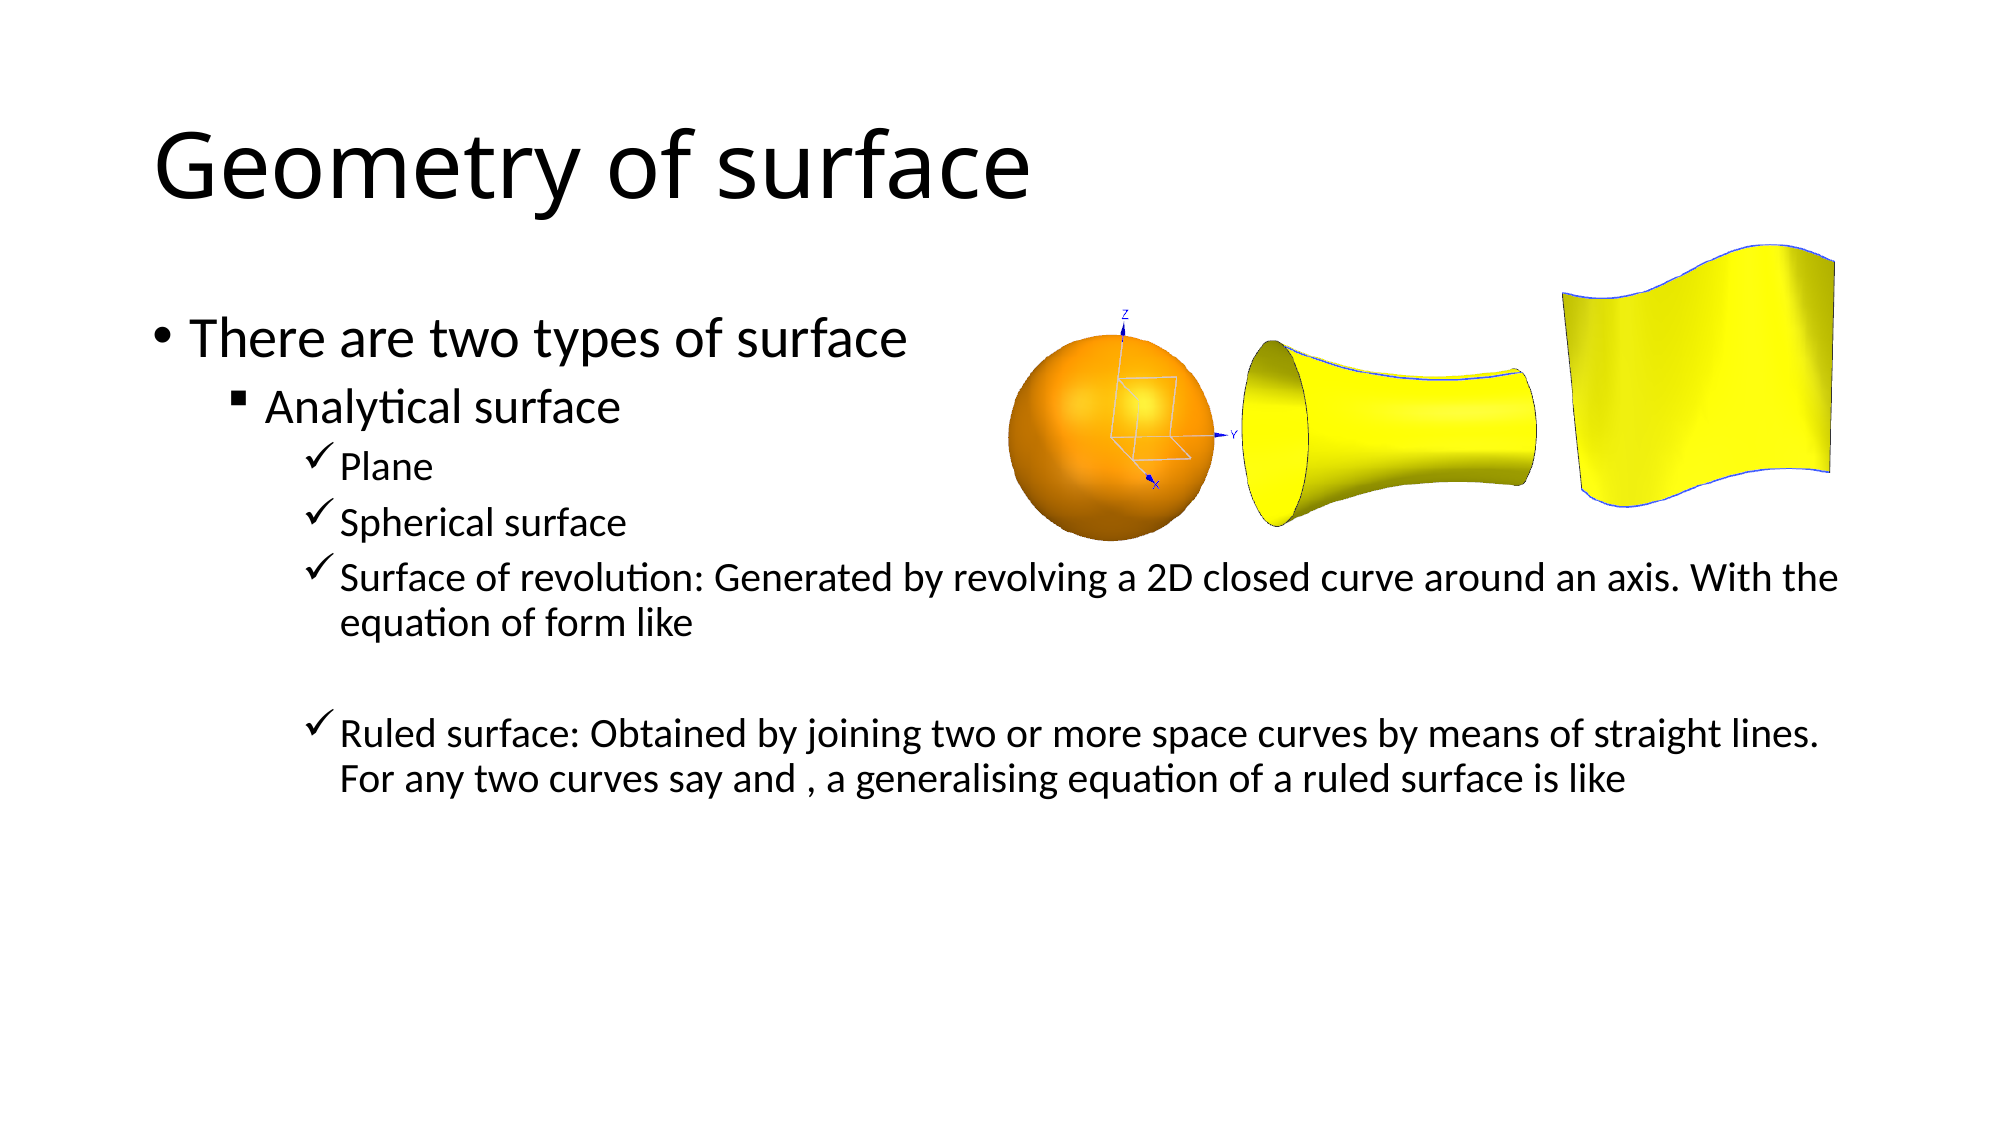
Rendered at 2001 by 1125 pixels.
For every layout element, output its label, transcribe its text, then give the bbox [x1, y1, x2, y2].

title Geometry of surface [137, 59, 1863, 278]
picture [999, 229, 1852, 548]
